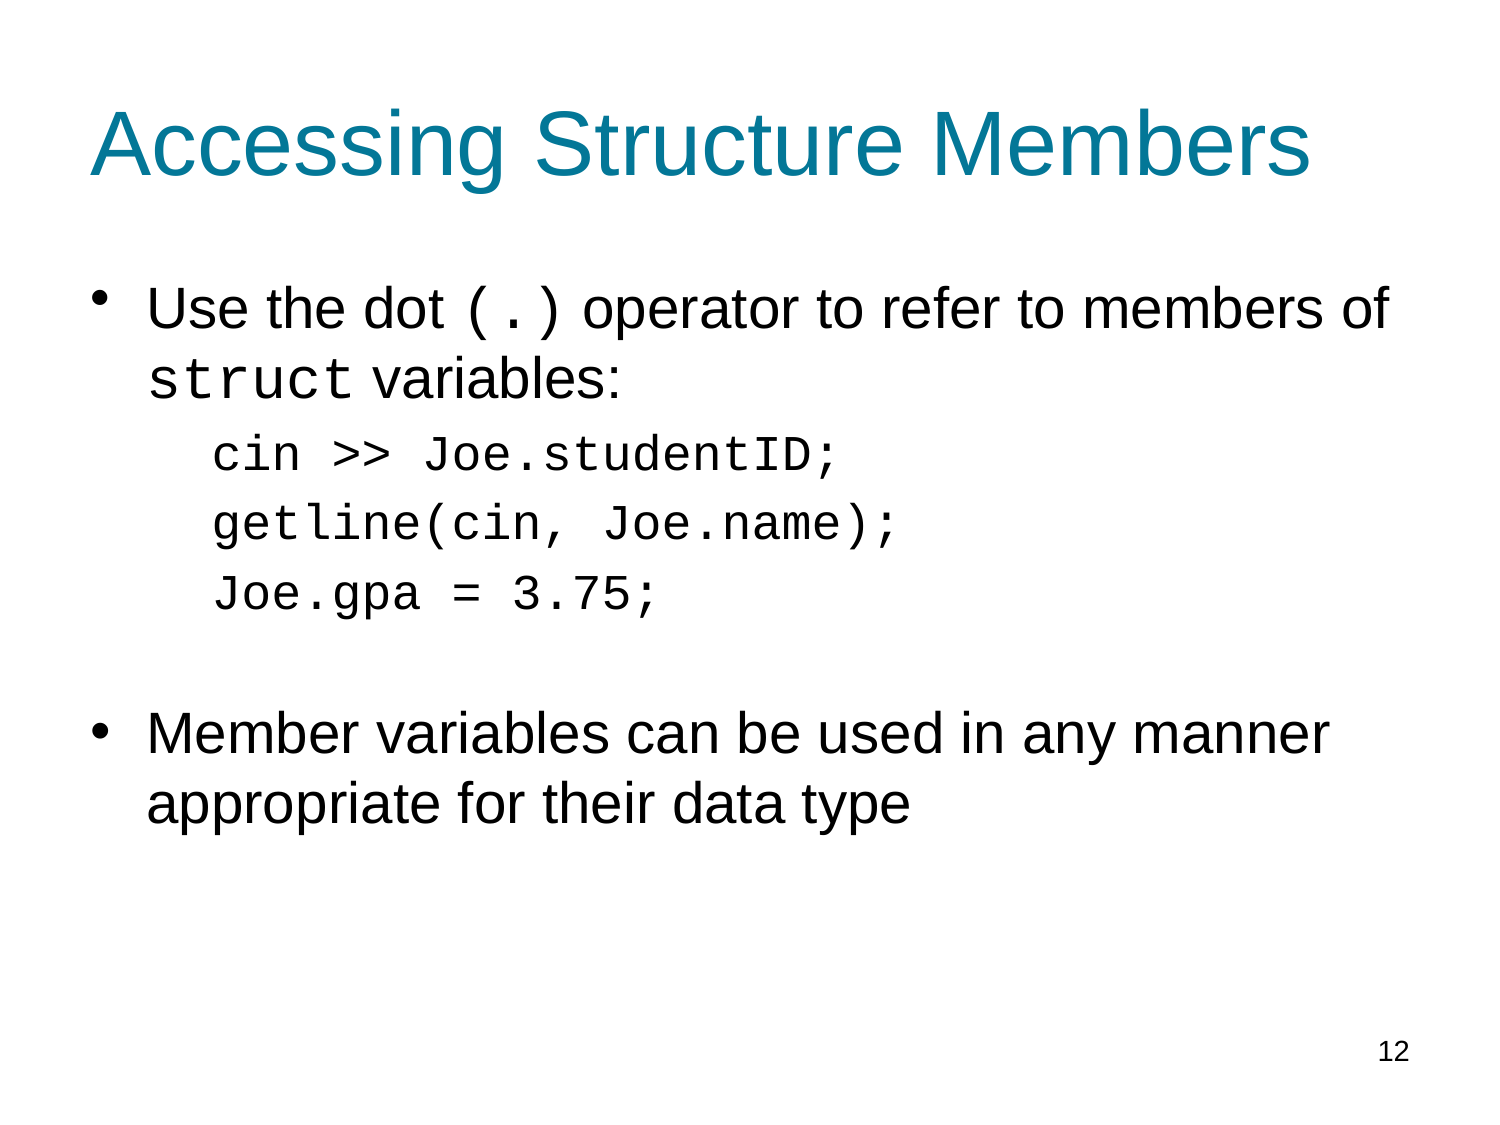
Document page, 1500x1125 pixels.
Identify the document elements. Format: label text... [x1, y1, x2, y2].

list Use the dot (.) operator to refer to members of struct variables: cin >> Joe.studentID; getline(cin, Joe.name); Joe.gpa = 3.75; Member variables can be used in any manner appropriate for their data type [75, 262, 1425, 1005]
title Accessing Structure Members [75, 45, 1425, 233]
slide_number 12 [1074, 1024, 1426, 1103]
